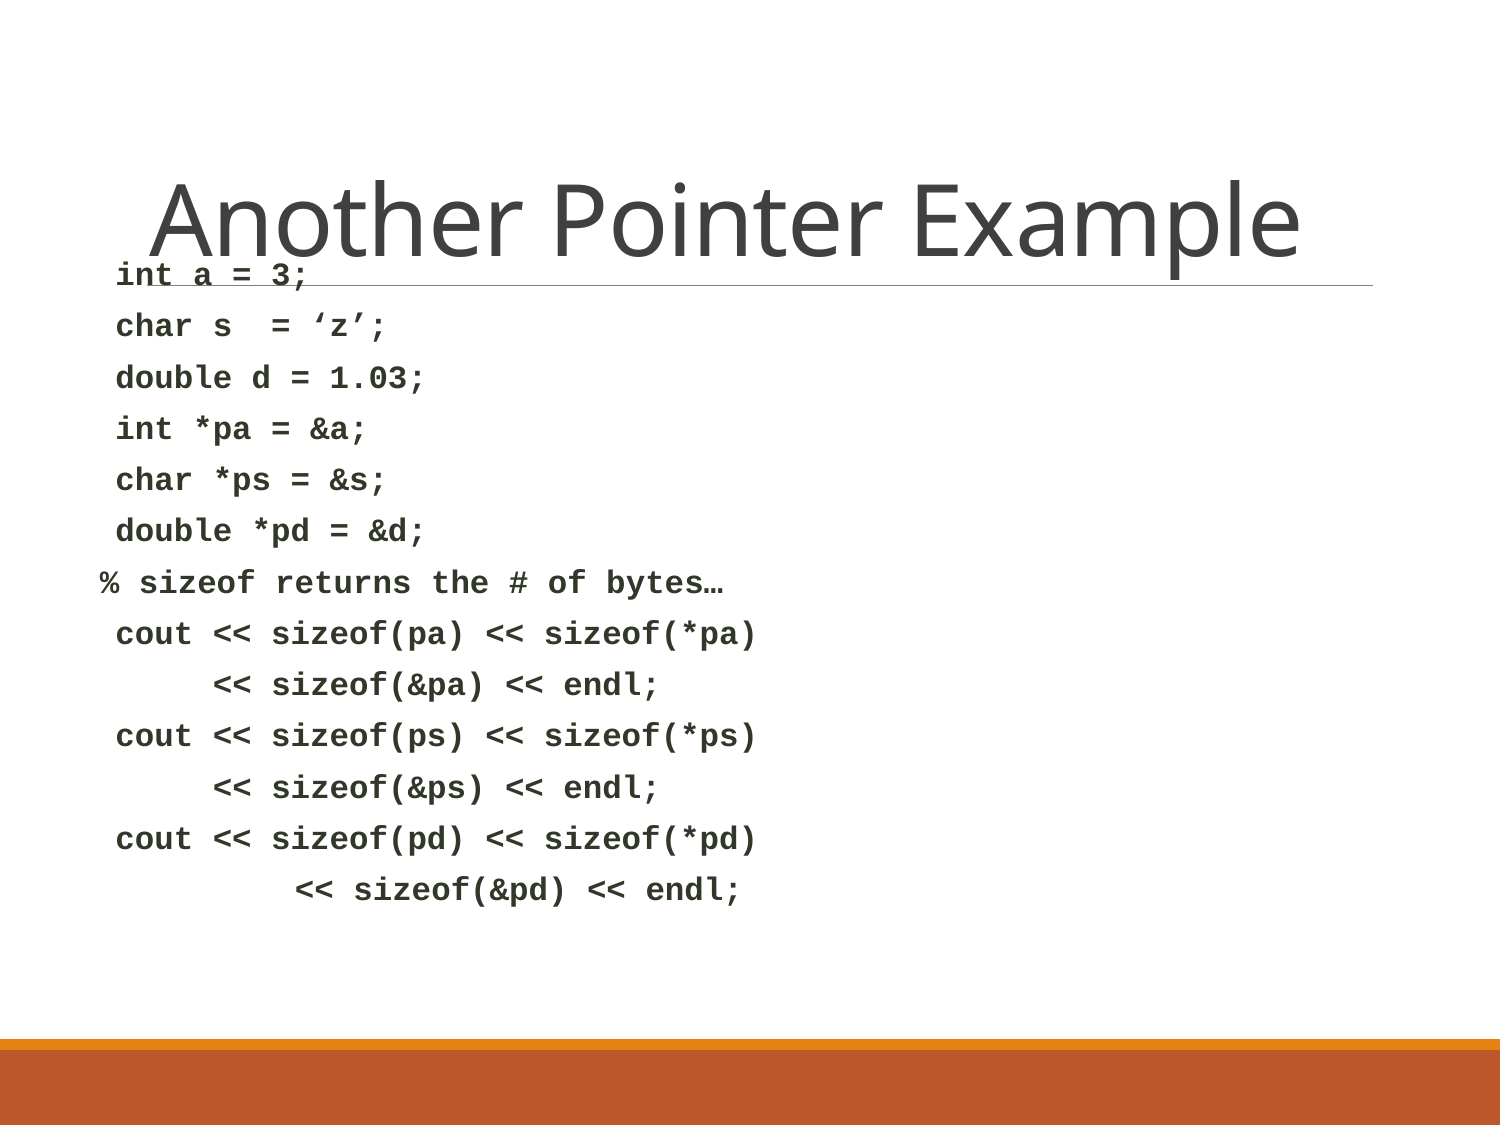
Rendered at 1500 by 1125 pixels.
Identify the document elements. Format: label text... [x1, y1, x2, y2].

title Another Pointer Example [134, 47, 1373, 249]
list int a = 3; char s = ‘z’; double d = 1.03; int *pa = &a; char *ps = &s; double *pd = &d; % sizeof returns the # of bytes… cout << sizeof(pa) << sizeof(*pa) << sizeof(&pa) << endl; cout << sizeof(ps) << sizeof(*ps) << sizeof(&ps) << endl; cout << sizeof(pd) << sizeof(*pd) << sizeof(&pd) << endl; [99, 249, 1388, 925]
